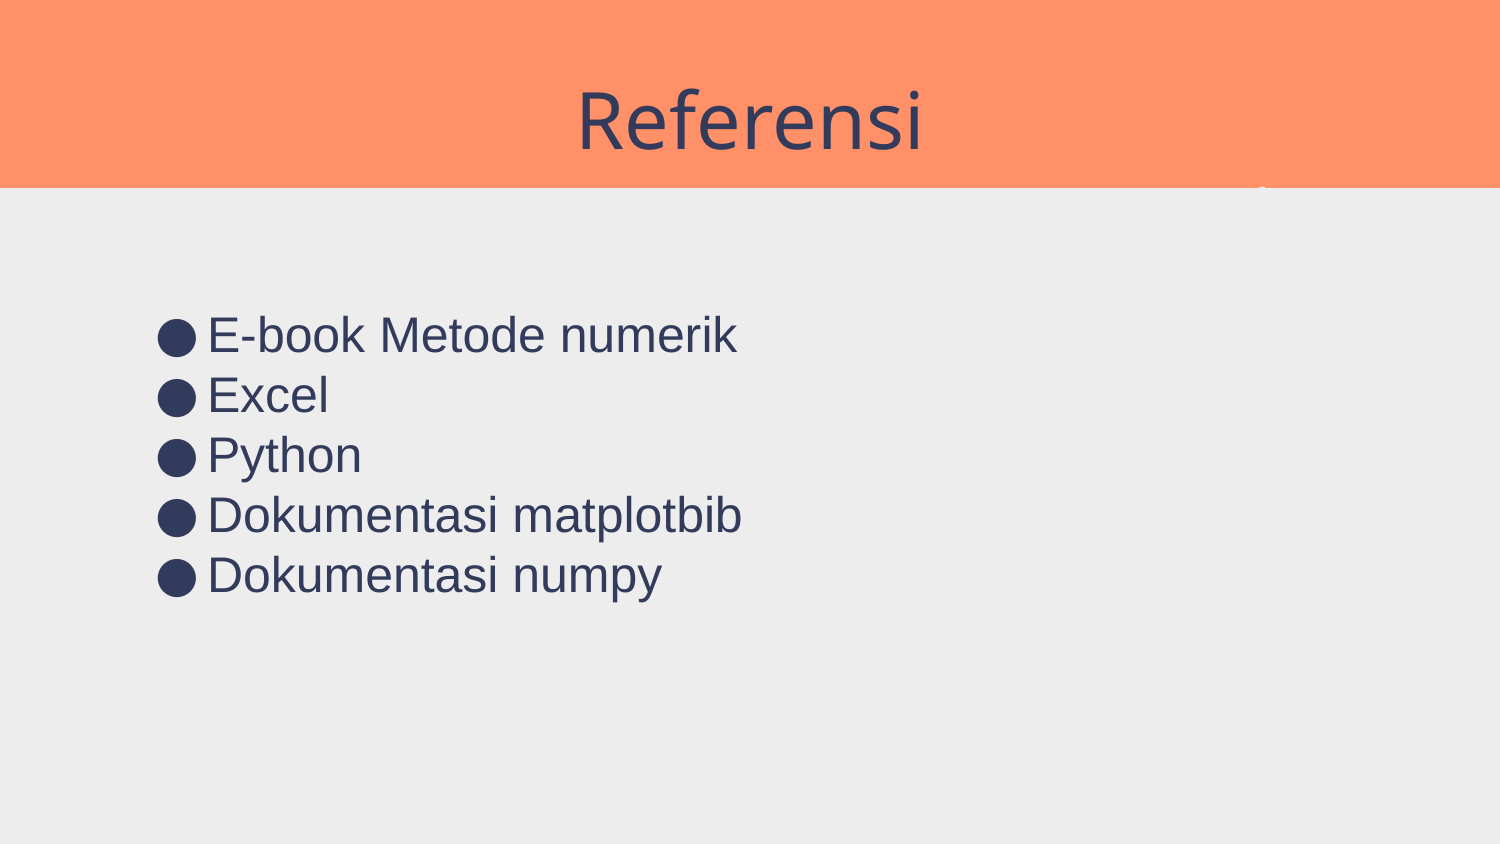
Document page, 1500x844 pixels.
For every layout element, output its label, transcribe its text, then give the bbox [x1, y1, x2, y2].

title Referensi [116, 55, 1383, 172]
list E-book Metode numerik Excel Python Dokumentasi matplotbib Dokumentasi numpy [116, 208, 1383, 756]
